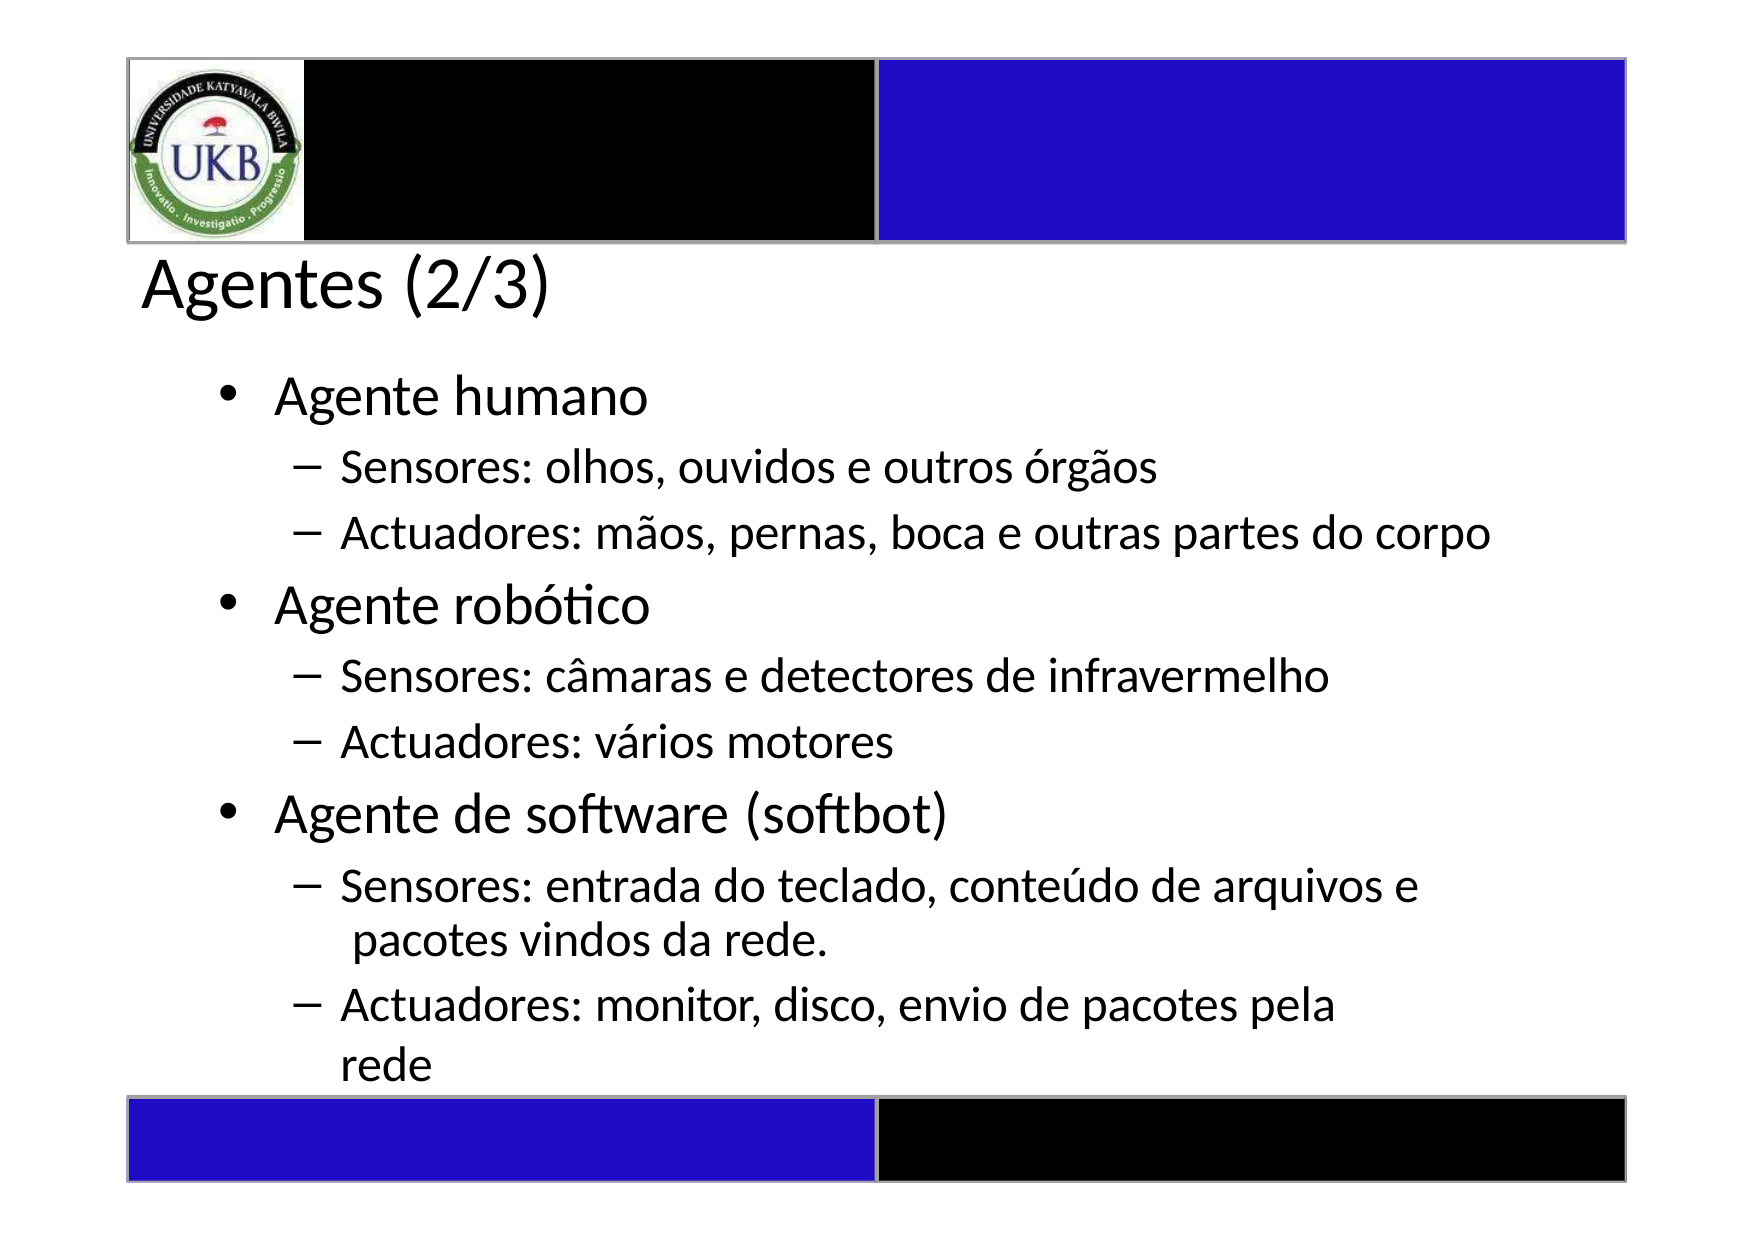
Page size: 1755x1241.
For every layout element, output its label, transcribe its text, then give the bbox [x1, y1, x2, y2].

title Agentes (2/3) [139, 231, 557, 441]
picture [129, 60, 304, 241]
text_box Agente humano Sensores: olhos, ouvidos e outros órgãos Actuadores: mãos, pernas, boca e outras partes do corpo Agente robótico Sensores: câmaras e detectores de infravermelho Actuadores: vários motores Agente de software (softbot) Sensores: entrada do teclado, conteúdo de arquivos e pacotes vindos da rede. Actuadores: monitor, disco, envio de pacotes pela rede [216, 347, 1499, 1092]
